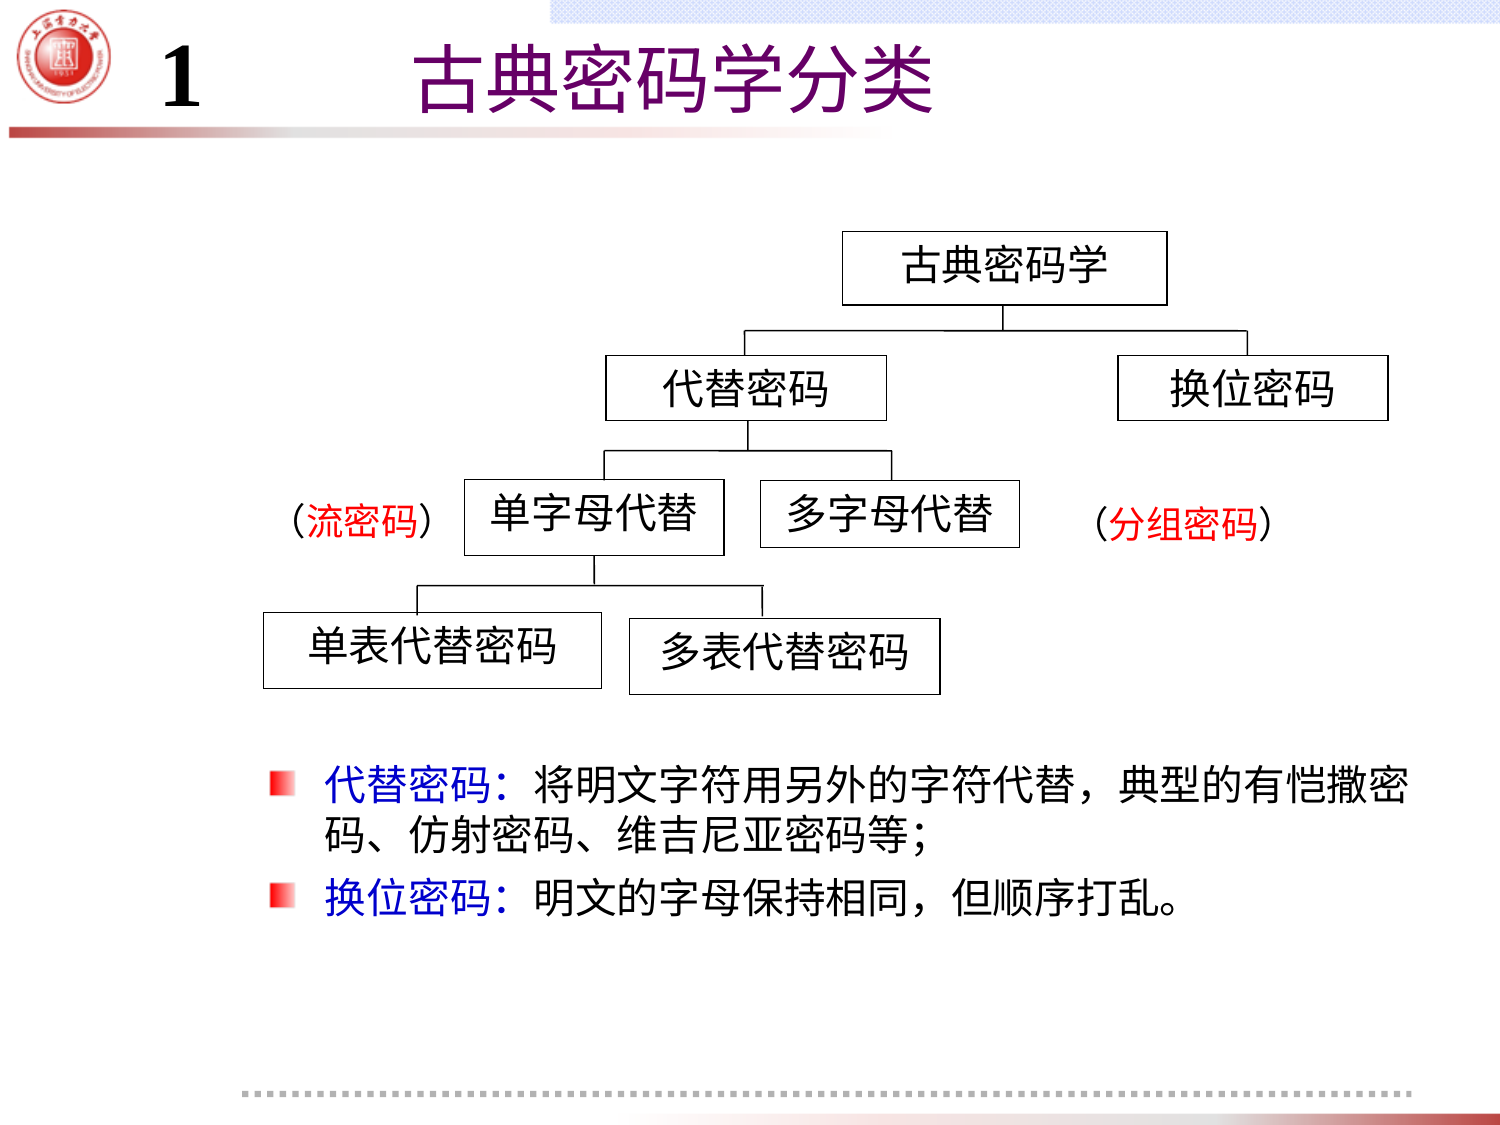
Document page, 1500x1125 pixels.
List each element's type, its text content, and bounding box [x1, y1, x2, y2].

text_box 古典密码学分类 [318, 37, 1093, 118]
text_box 代替密码：将明文字符用另外的字符代替，典型的有恺撒密码、仿射密码、维吉尼亚密码等； 换位密码：明文的字母保持相同，但顺序打乱。 [253, 751, 1459, 929]
text_box 1 [91, 19, 318, 134]
picture [0, 0, 1500, 1125]
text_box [251, 231, 1388, 695]
